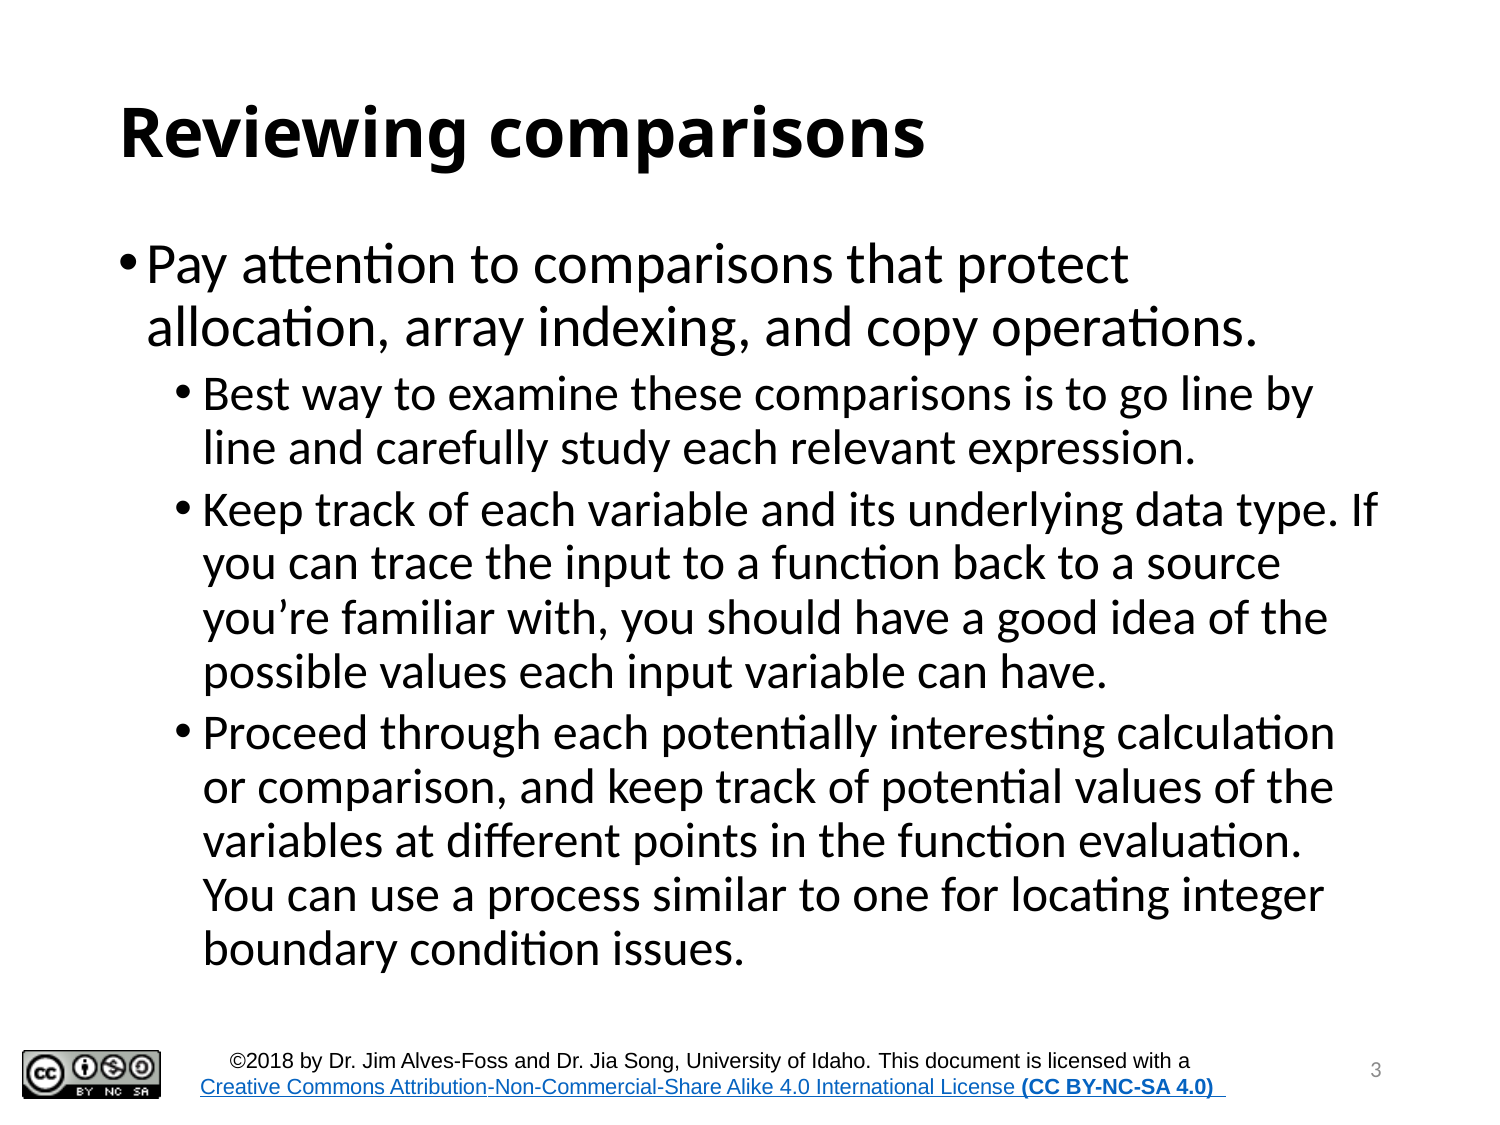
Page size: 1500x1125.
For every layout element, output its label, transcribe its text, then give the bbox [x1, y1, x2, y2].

title Reviewing comparisons [102, 59, 1398, 211]
slide_number 3 [1315, 1038, 1397, 1099]
list Pay attention to comparisons that protect allocation, array indexing, and copy operations. Best way to examine these comparisons is to go line by line and carefully study each relevant expression. Keep track of each variable and its underlying data type. If you can trace the input to a function back to a source you’re familiar with, you should have a good idea of the possible values each input variable can have. Proceed through each potentially interesting calculation or comparison, and keep track of potential values of the variables at different points in the function evaluation. You can use a process similar to one for locating integer boundary condition issues. [102, 225, 1398, 1014]
picture [22, 1050, 161, 1099]
